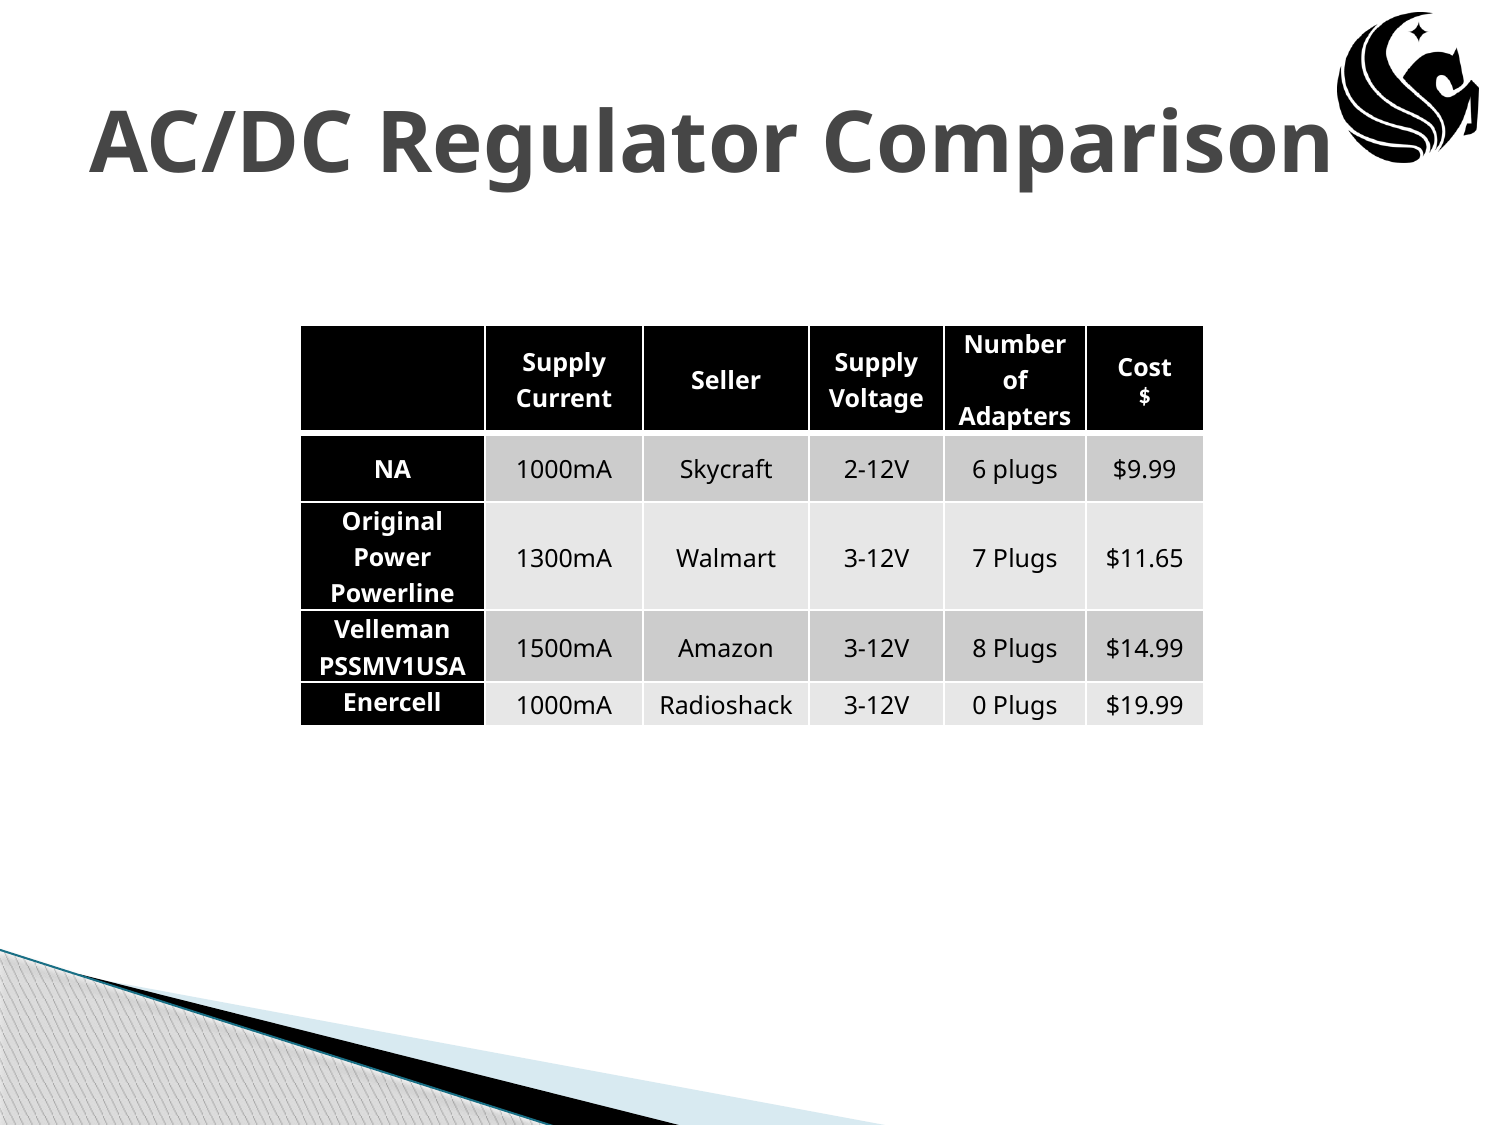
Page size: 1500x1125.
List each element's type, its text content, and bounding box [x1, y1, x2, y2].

table_cell 1000mA [486, 683, 642, 725]
picture [1337, 12, 1479, 163]
table_cell Radioshack [644, 683, 808, 725]
table_cell 2-12V [810, 436, 943, 501]
table_cell $19.99 [1087, 683, 1203, 725]
table_cell 3-12V [810, 503, 943, 609]
table_header [301, 326, 484, 430]
table_cell 6 plugs [945, 436, 1085, 501]
table_cell 8 Plugs [945, 611, 1085, 681]
table_cell Walmart [644, 503, 808, 609]
table_cell 3-12V [810, 611, 943, 681]
table_header Supply Voltage [810, 326, 943, 430]
table_header Supply Current [486, 326, 642, 430]
table_cell Enercell [301, 683, 484, 725]
table_cell $9.99 [1087, 436, 1203, 501]
table_header Cost $ [1087, 326, 1203, 430]
title AC/DC Regulator Comparison [75, 45, 1425, 233]
table_cell 7 Plugs [945, 503, 1085, 609]
table_cell $11.65 [1087, 503, 1203, 609]
table_header Seller [644, 326, 808, 430]
table_cell Velleman PSSMV1USA [301, 611, 484, 681]
table_cell Skycraft [644, 436, 808, 501]
table_cell Amazon [644, 611, 808, 681]
table_cell NA [301, 436, 484, 501]
table_cell 1300mA [486, 503, 642, 609]
table_cell 1500mA [486, 611, 642, 681]
table_cell Original Power Powerline [301, 503, 484, 609]
table_cell $14.99 [1087, 611, 1203, 681]
table_cell 3-12V [810, 683, 943, 725]
table_cell 0 Plugs [945, 683, 1085, 725]
table_header Number of Adapters [945, 326, 1085, 430]
table_cell 1000mA [486, 436, 642, 501]
